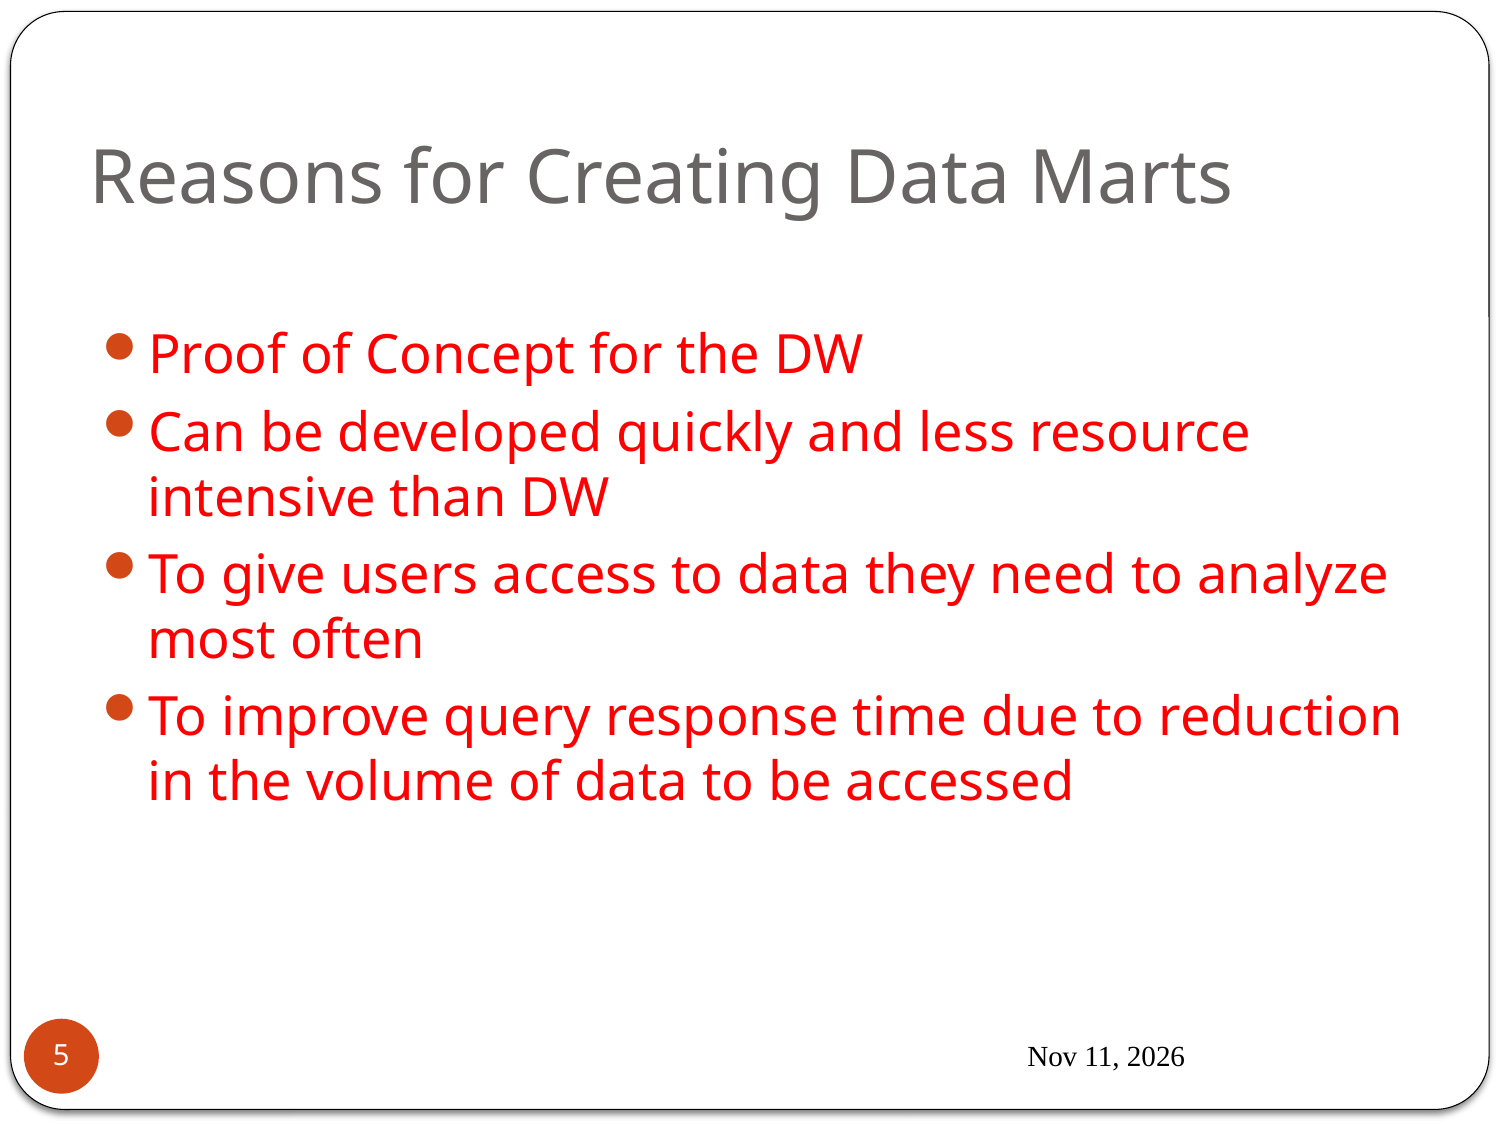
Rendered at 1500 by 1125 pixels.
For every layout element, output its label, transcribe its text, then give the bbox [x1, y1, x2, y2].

slide_number 5 [23, 1018, 99, 1094]
title Reasons for Creating Data Marts [75, 45, 1300, 234]
slide_number 6-Oct-17 [1012, 1015, 1419, 1094]
list Proof of Concept for the DW Can be developed quickly and less resource intensive than DW To give users access to data they need to analyze most often To improve query response time due to reduction in the volume of data to be accessed [87, 312, 1438, 1056]
